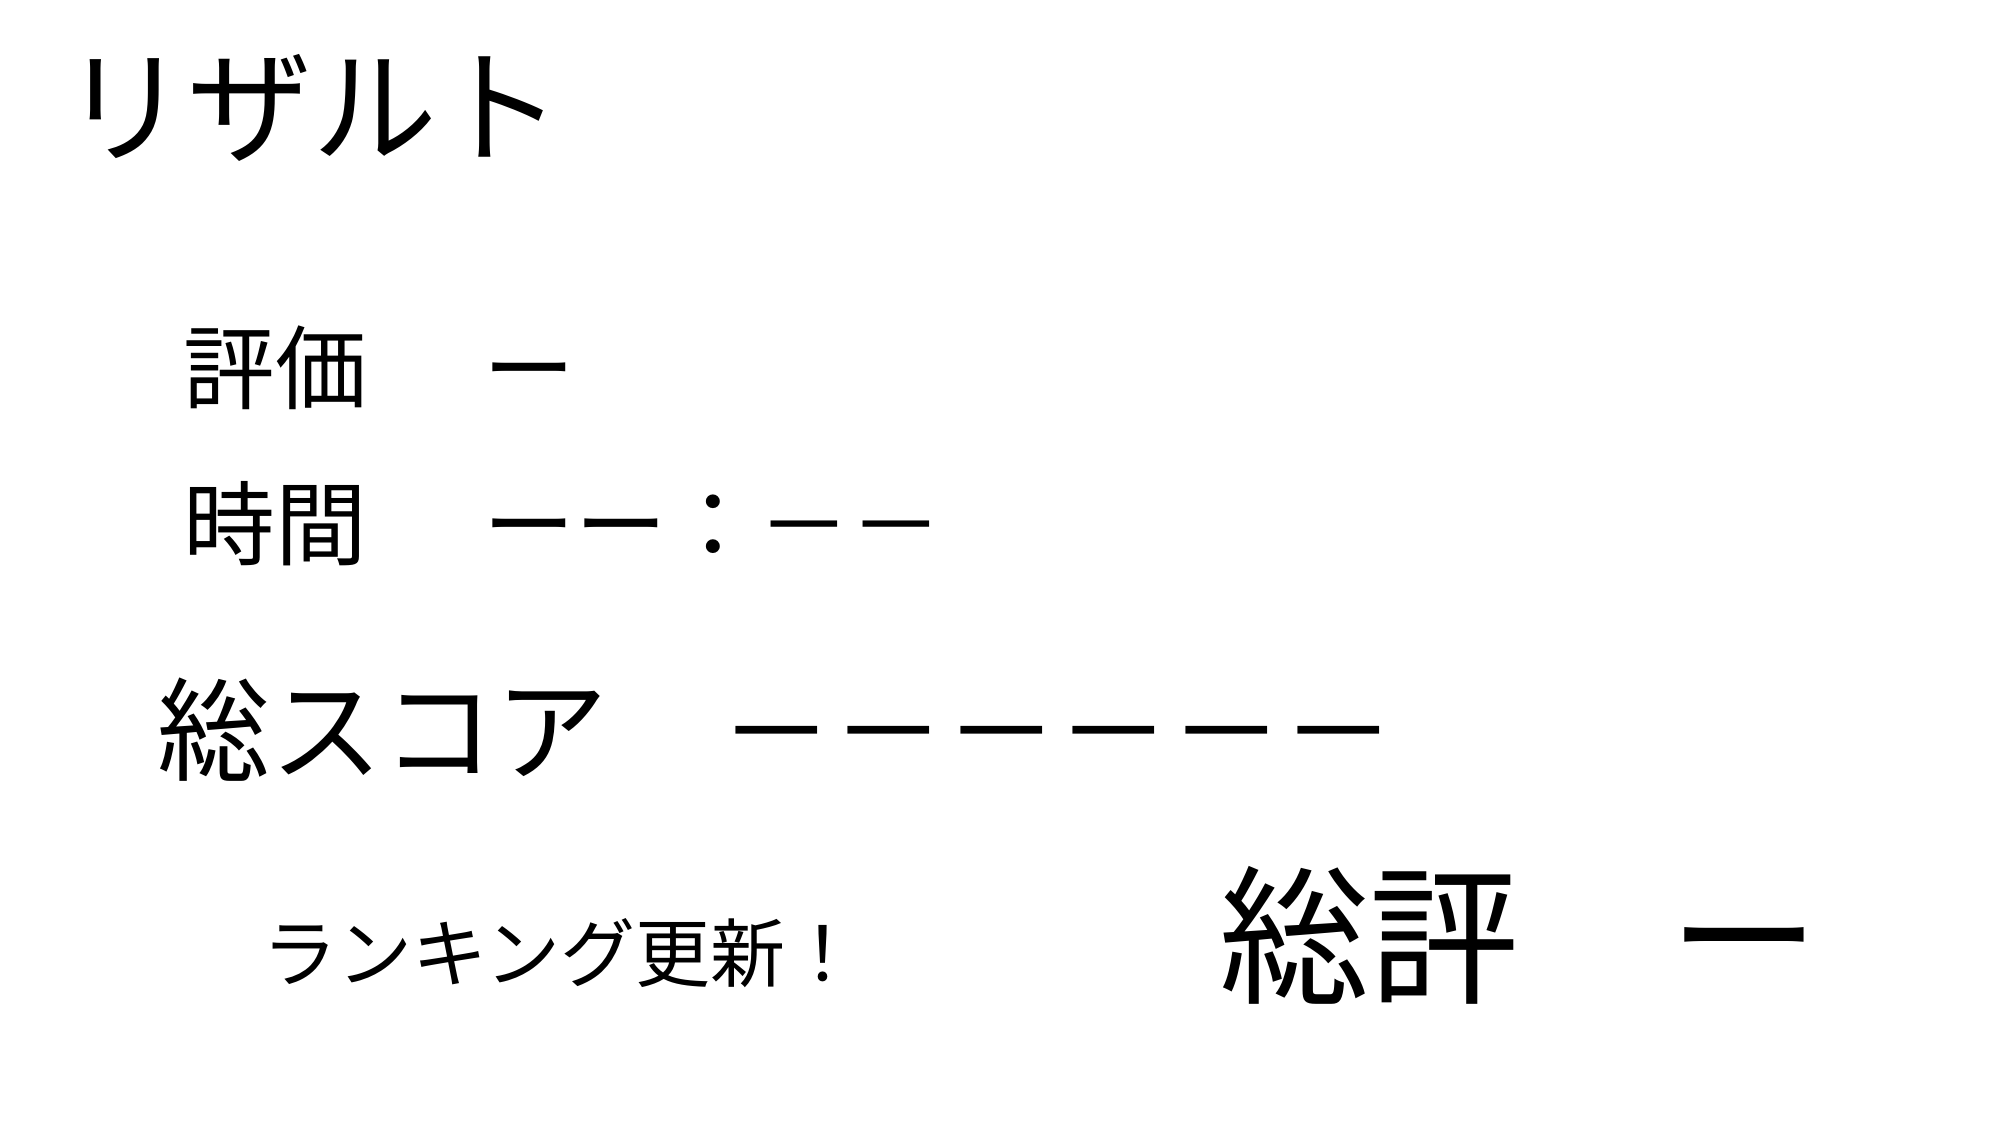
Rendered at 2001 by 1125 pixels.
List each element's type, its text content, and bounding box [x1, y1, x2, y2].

title リザルト [0, 31, 704, 189]
text_box 総スコア －－－－－－ [142, 667, 1438, 880]
text_box ランキング更新！ [89, 898, 1034, 1004]
subtitle 評価 ー [168, 316, 913, 458]
text_box 総評 ー [1096, 855, 1942, 1104]
text_box 時間 ーー：－－ [168, 471, 1320, 613]
